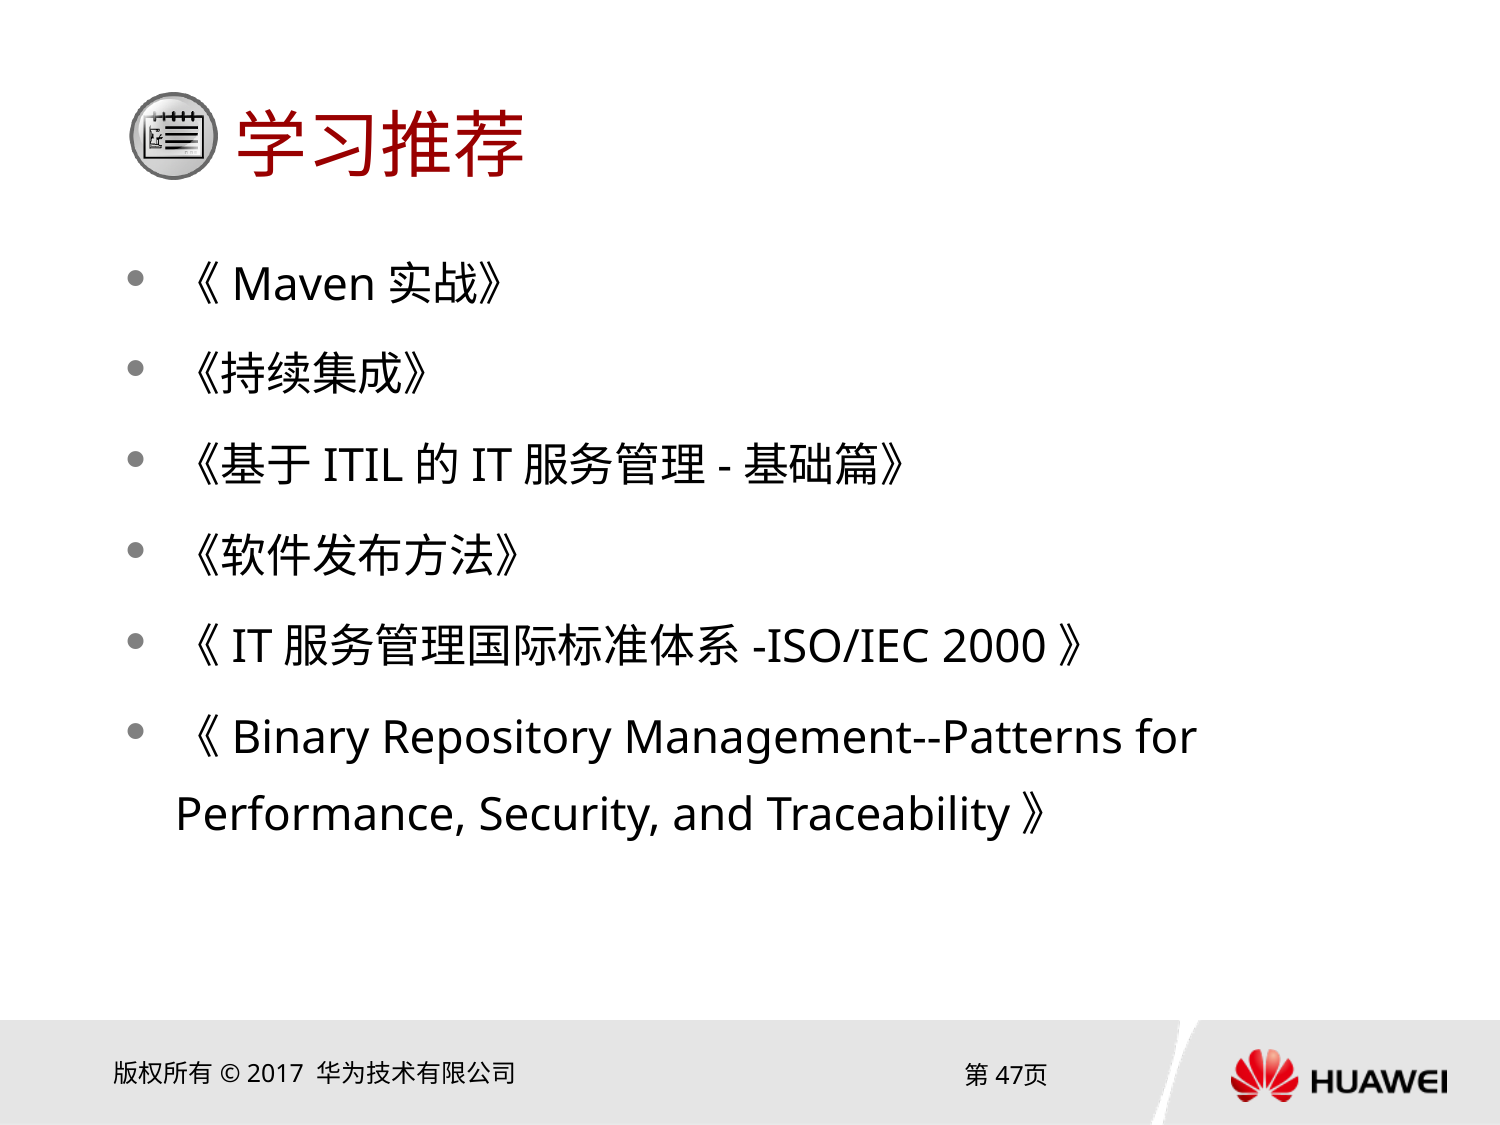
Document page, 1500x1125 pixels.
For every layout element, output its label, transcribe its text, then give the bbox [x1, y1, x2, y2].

picture [0, 1020, 1500, 1125]
list 《Maven实战》 《持续集成》 《基于ITIL的IT服务管理-基础篇》 《软件发布方法》 《IT服务管理国际标准体系-ISO/IEC 2000》 《Binary Repository Management--Patterns for Performance, Security, and Traceability》 [111, 225, 1412, 870]
picture [122, 84, 225, 187]
